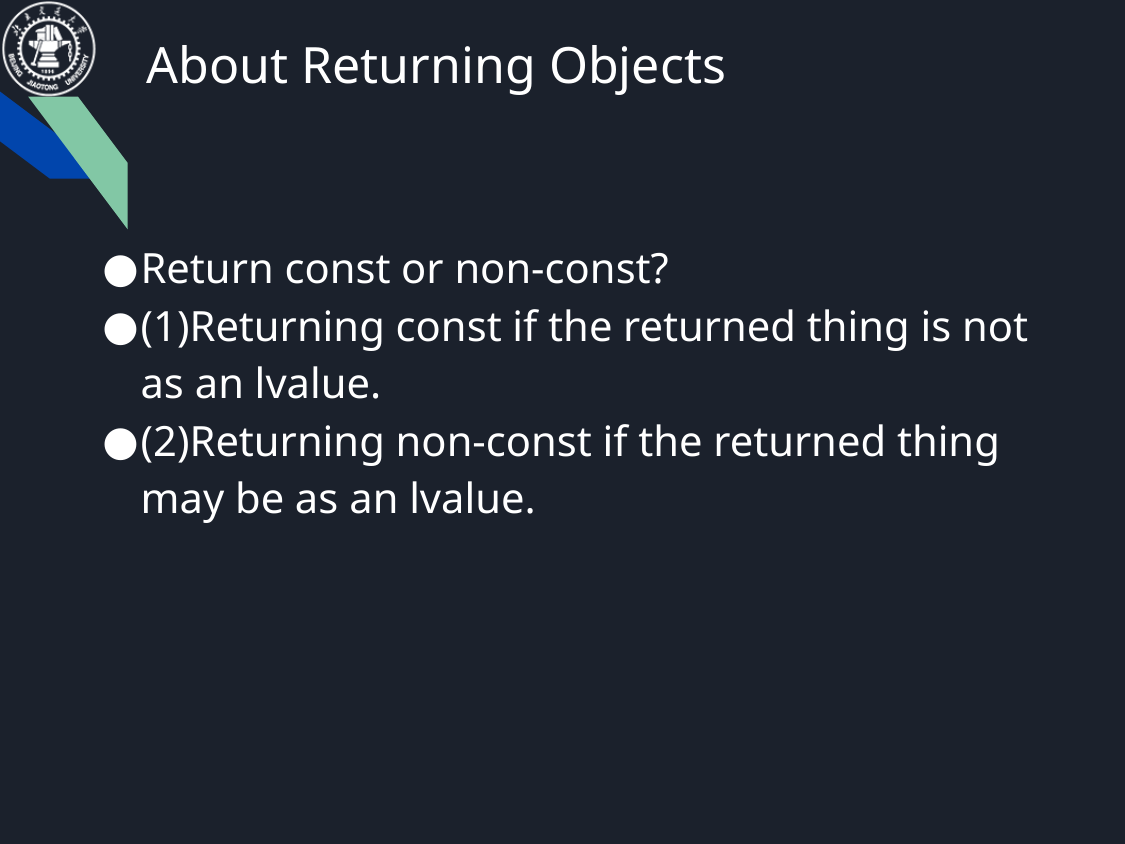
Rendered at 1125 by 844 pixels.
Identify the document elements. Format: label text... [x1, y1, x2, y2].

title About Returning Objects [135, 22, 1114, 135]
picture [0, 0, 100, 97]
list Return const or non-const? (1)Returning const if the returned thing is not as an lvalue. (2)Returning non-const if the returned thing may be as an lvalue. [69, 219, 1093, 697]
